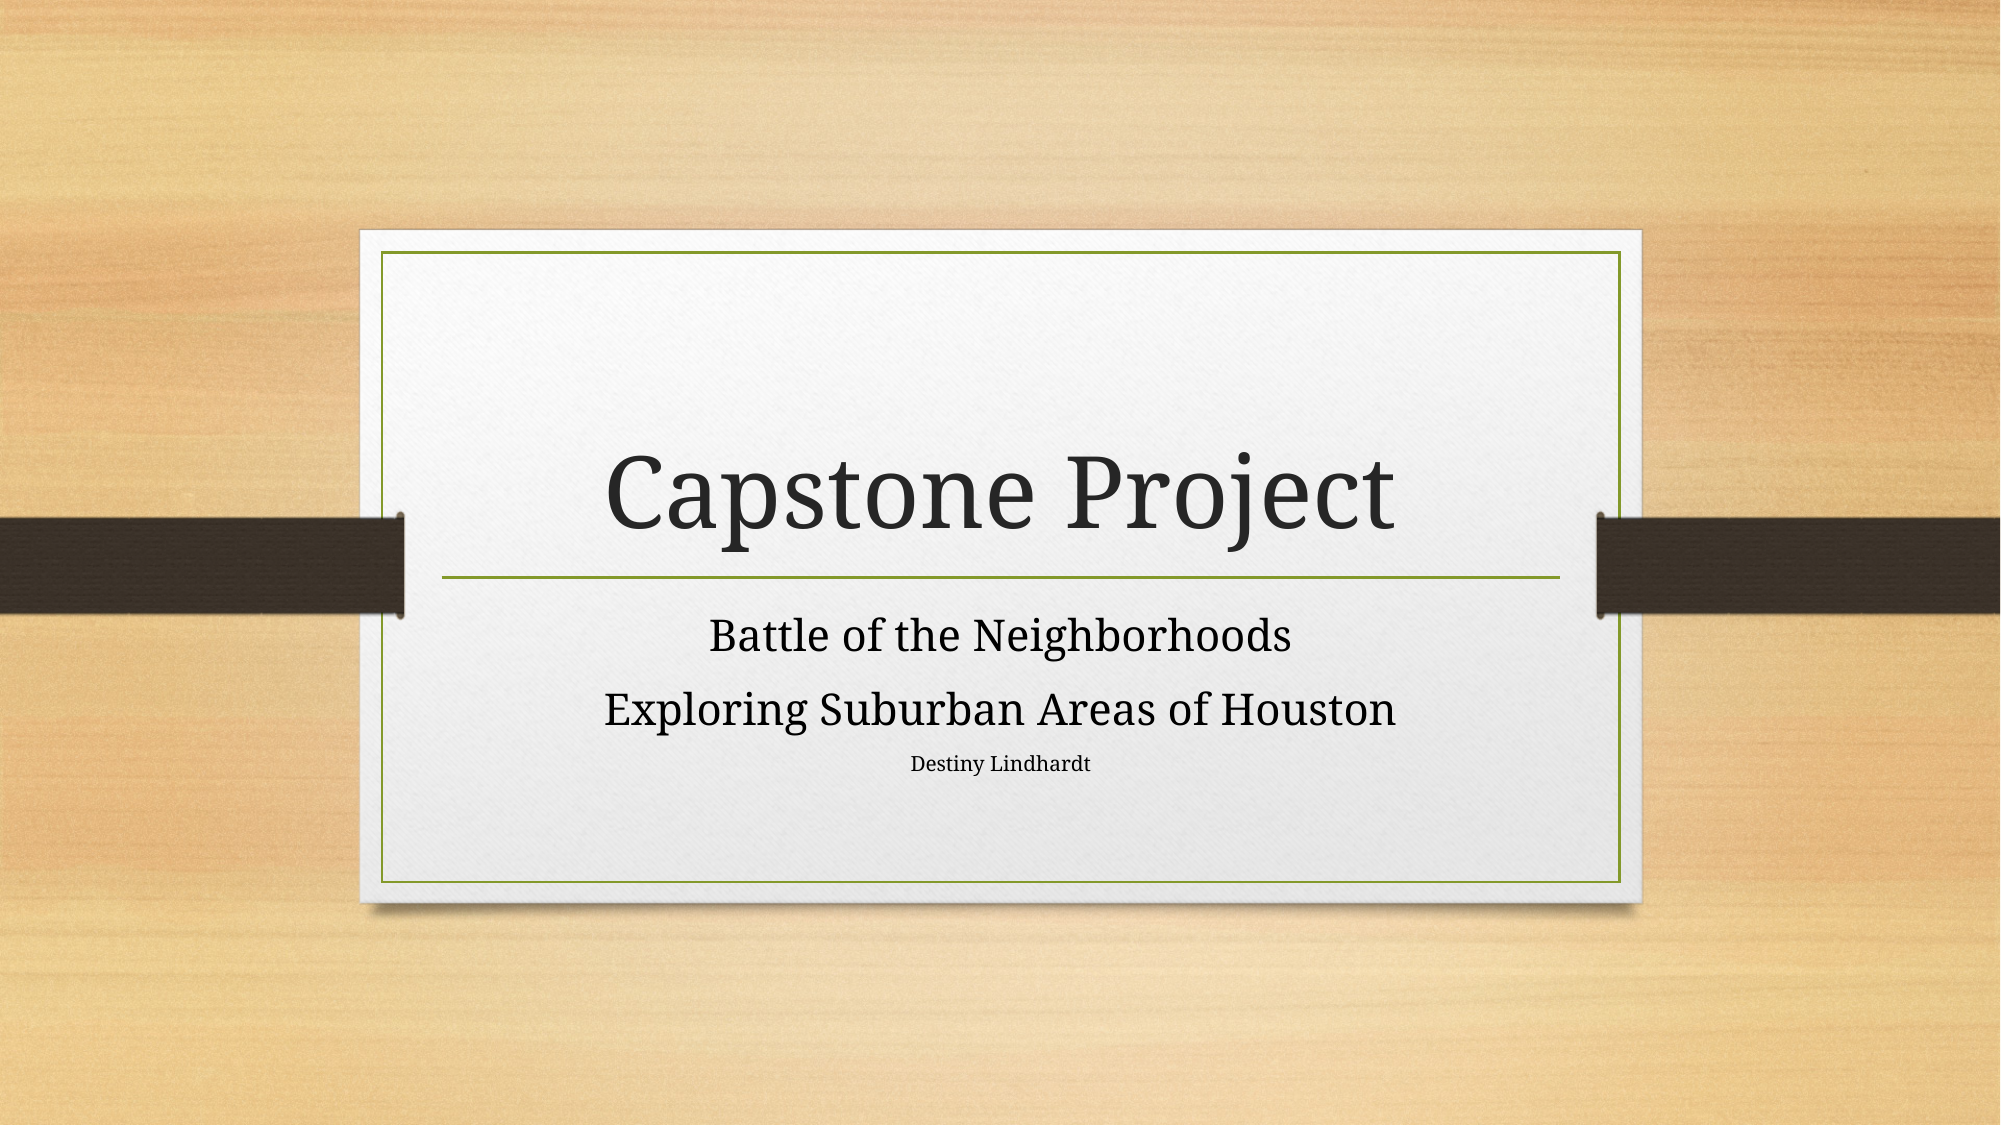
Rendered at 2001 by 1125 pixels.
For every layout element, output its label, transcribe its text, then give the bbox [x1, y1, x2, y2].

title Capstone Project [441, 306, 1560, 556]
subtitle Battle of the Neighborhoods Exploring Suburban Areas of Houston Destiny Lindhardt [441, 600, 1560, 817]
picture [0, 0, 2001, 1125]
